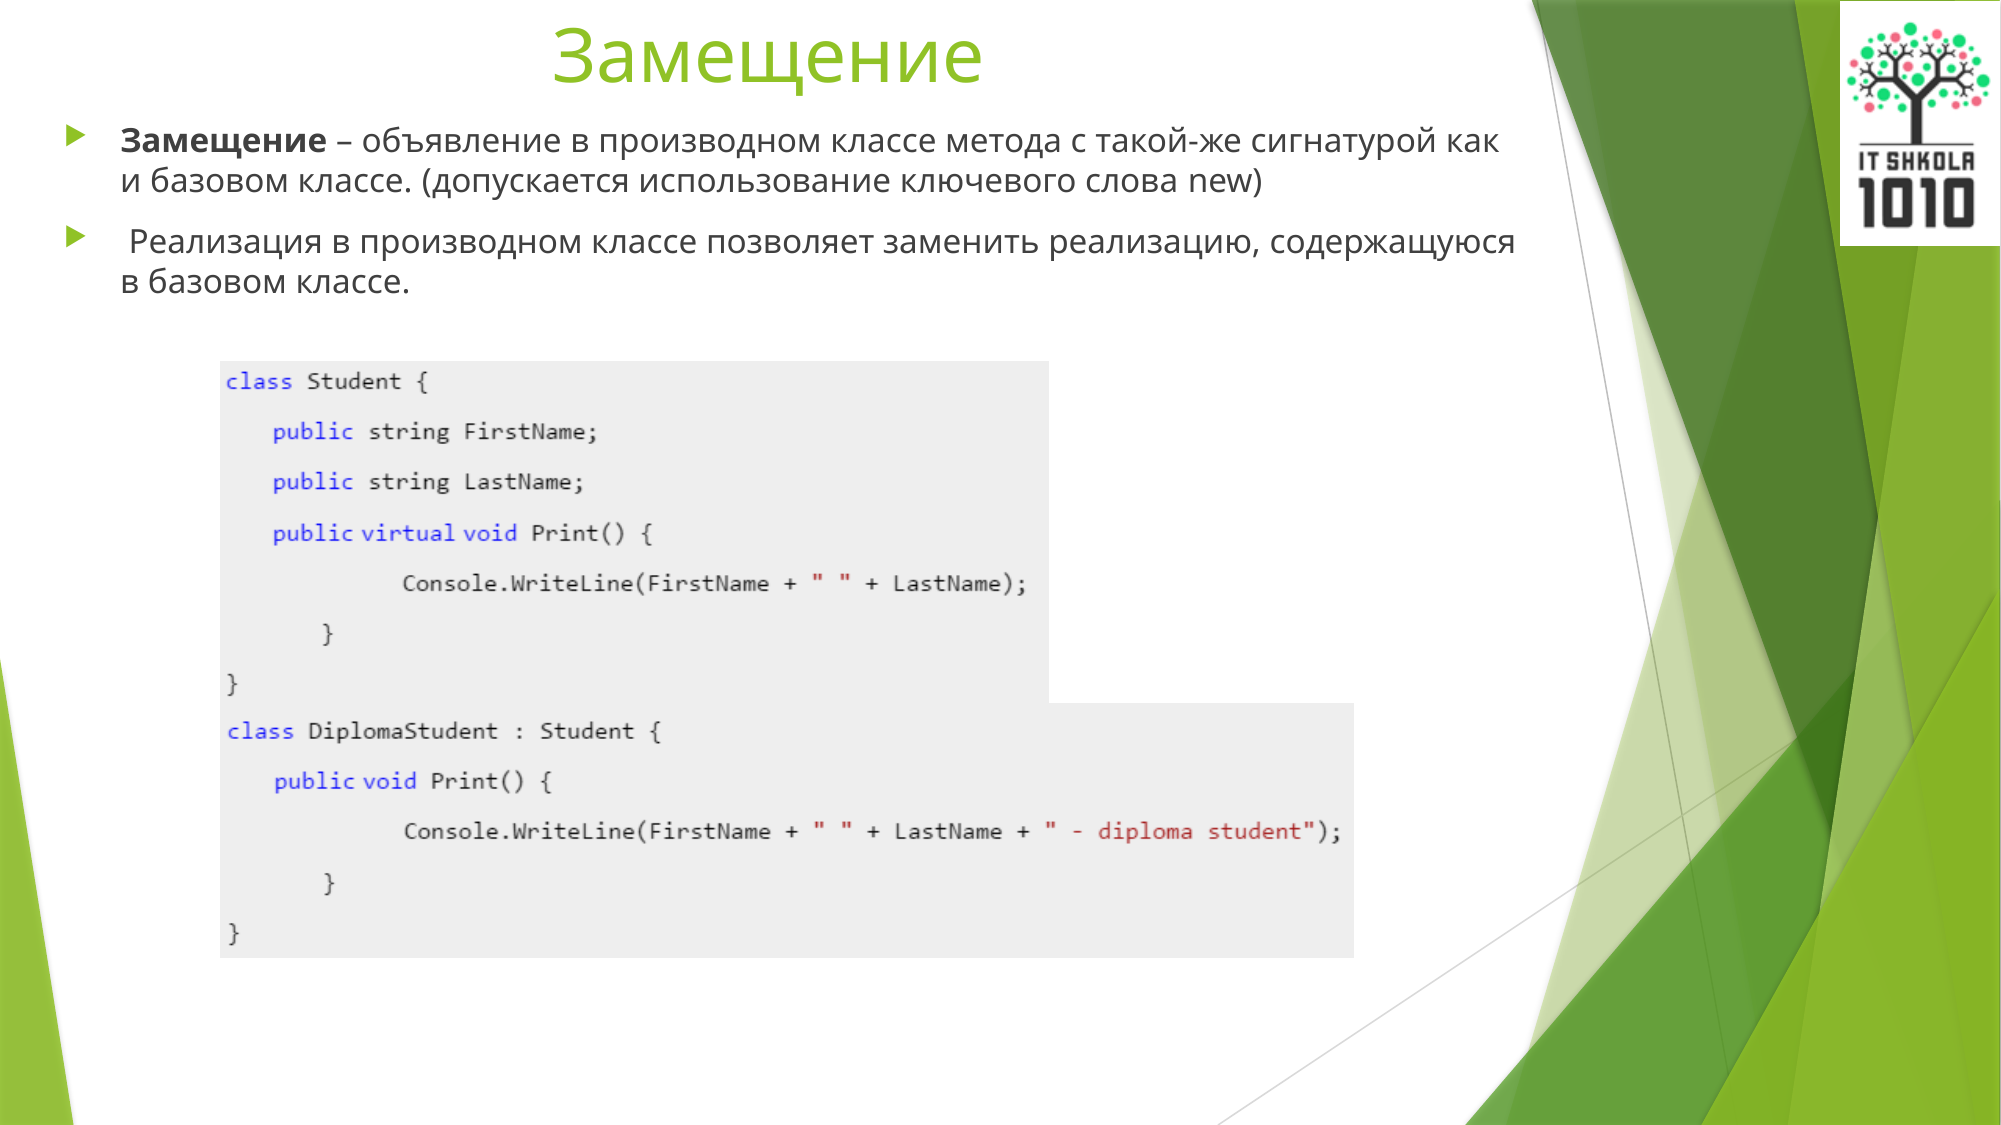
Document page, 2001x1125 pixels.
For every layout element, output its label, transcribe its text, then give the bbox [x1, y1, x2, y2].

list Замещение – объявление в производном классе метода с такой-же сигнатурой как и базовом классе. (допускается использование ключевого слова new) Реализация в производном классе позволяет заменить реализацию, содержащуюся в базовом классе. [48, 112, 1538, 1019]
picture [1839, 0, 2000, 246]
title Замещение [0, 0, 1538, 112]
picture [219, 360, 1354, 959]
